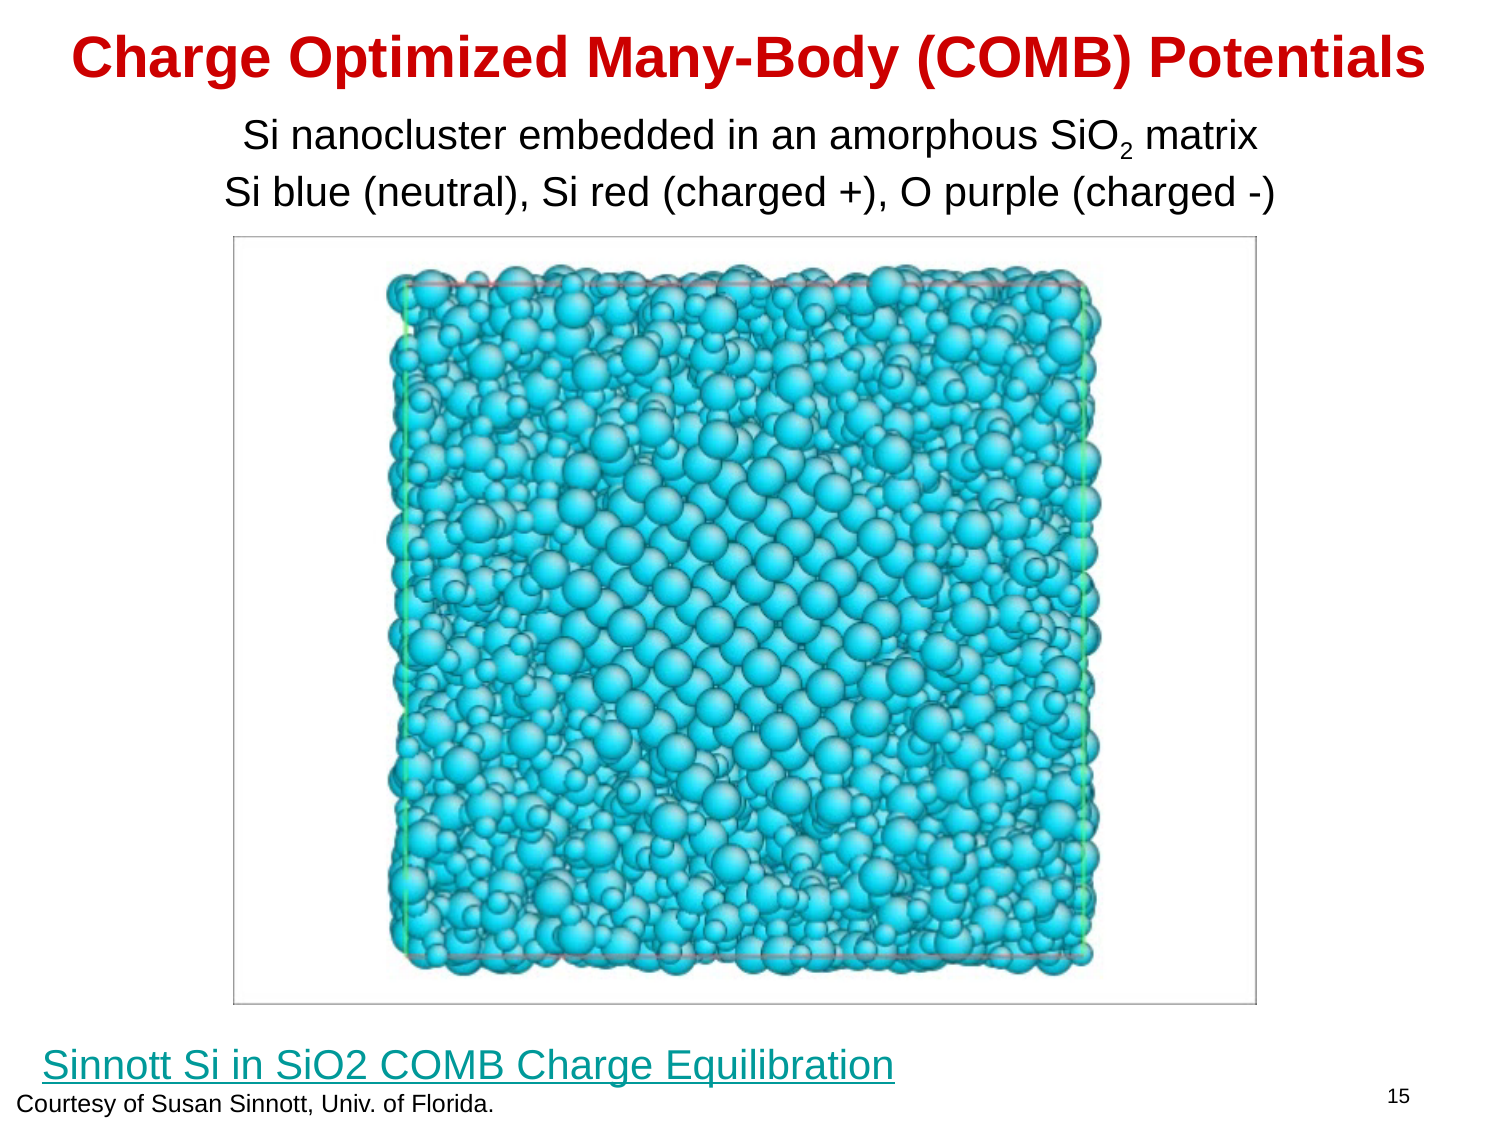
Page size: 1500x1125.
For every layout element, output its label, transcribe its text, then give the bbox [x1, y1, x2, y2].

title Charge Optimized Many-Body (COMB) Potentials [0, 0, 1500, 108]
text_box Courtesy of Susan Sinnott, Univ. of Florida. [1, 1079, 511, 1125]
text_box Si nanocluster embedded in an amorphous SiO2 matrix Si blue (neutral), Si red (charged +), O purple (charged -) [86, 100, 1415, 222]
slide_number 15 [1074, 1096, 1426, 1103]
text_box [231, 235, 1258, 1006]
text_box Sinnott Si in SiO2 COMB Charge Equilibration [27, 1030, 1436, 1096]
